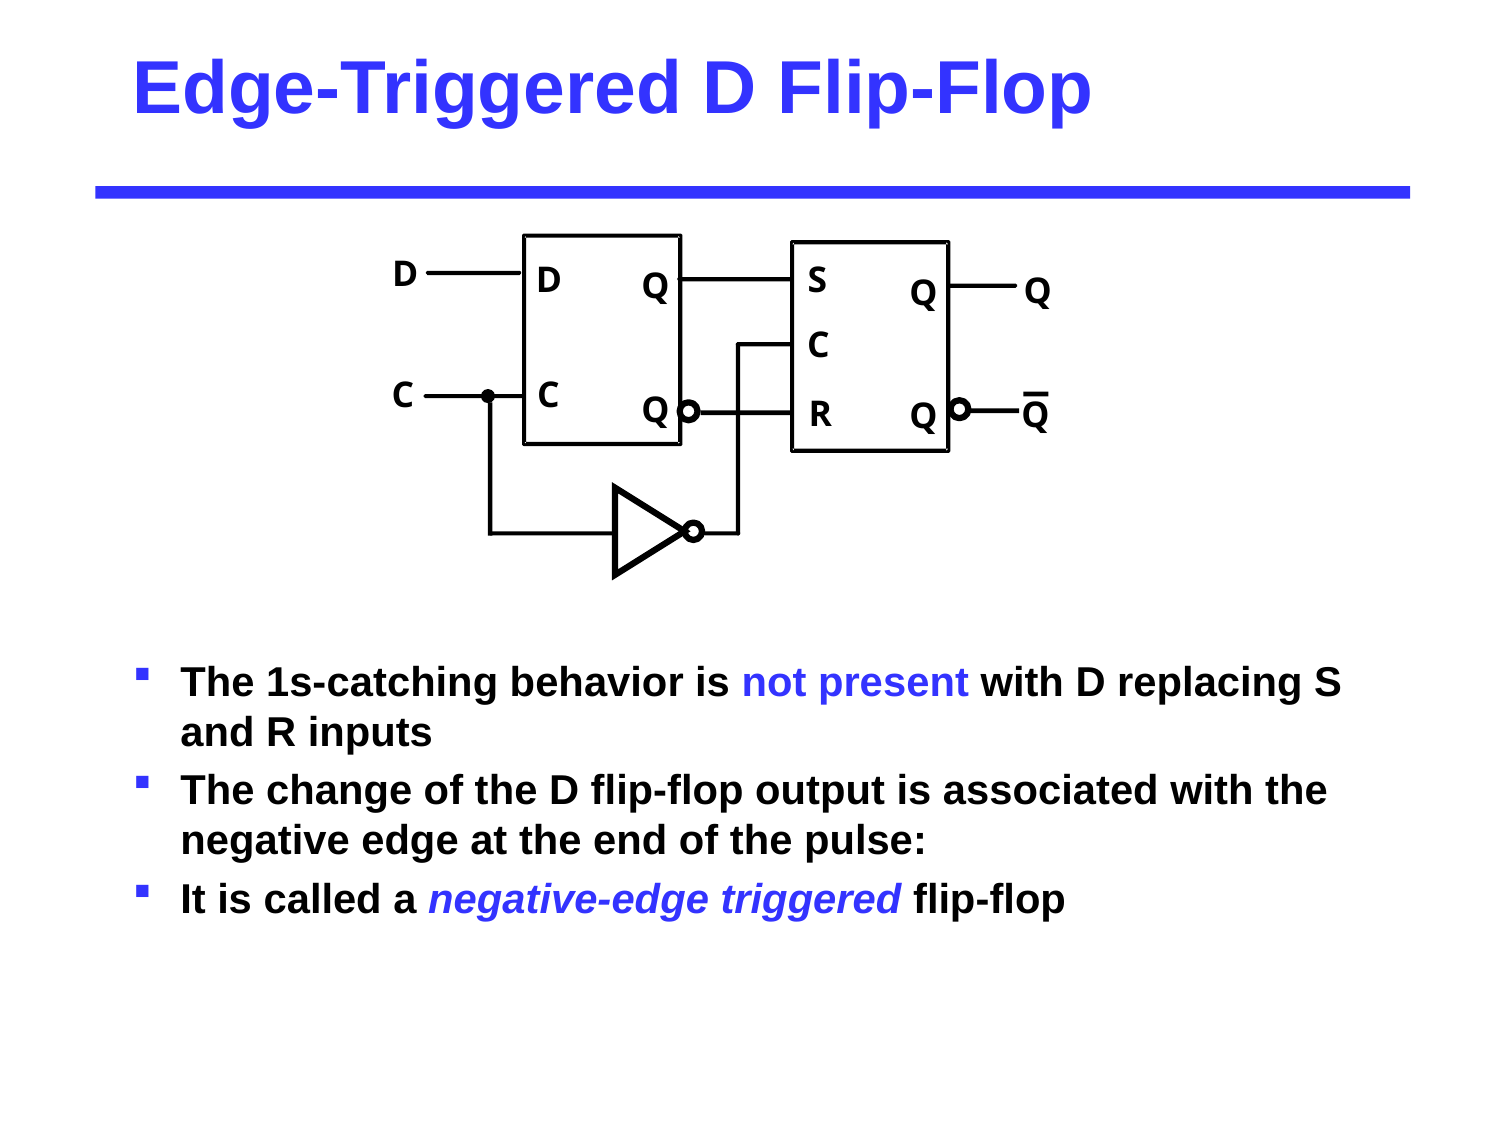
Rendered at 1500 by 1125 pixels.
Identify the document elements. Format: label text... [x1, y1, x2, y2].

list The 1s-catching behavior is not present with D replacing S and R inputs The change of the D flip-flop output is associated with the negative edge at the end of the pulse: It is called a negative-edge triggered flip-flop [117, 215, 1394, 1041]
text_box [390, 233, 1052, 575]
title Edge-Triggered D Flip-Flop [117, 0, 1393, 168]
